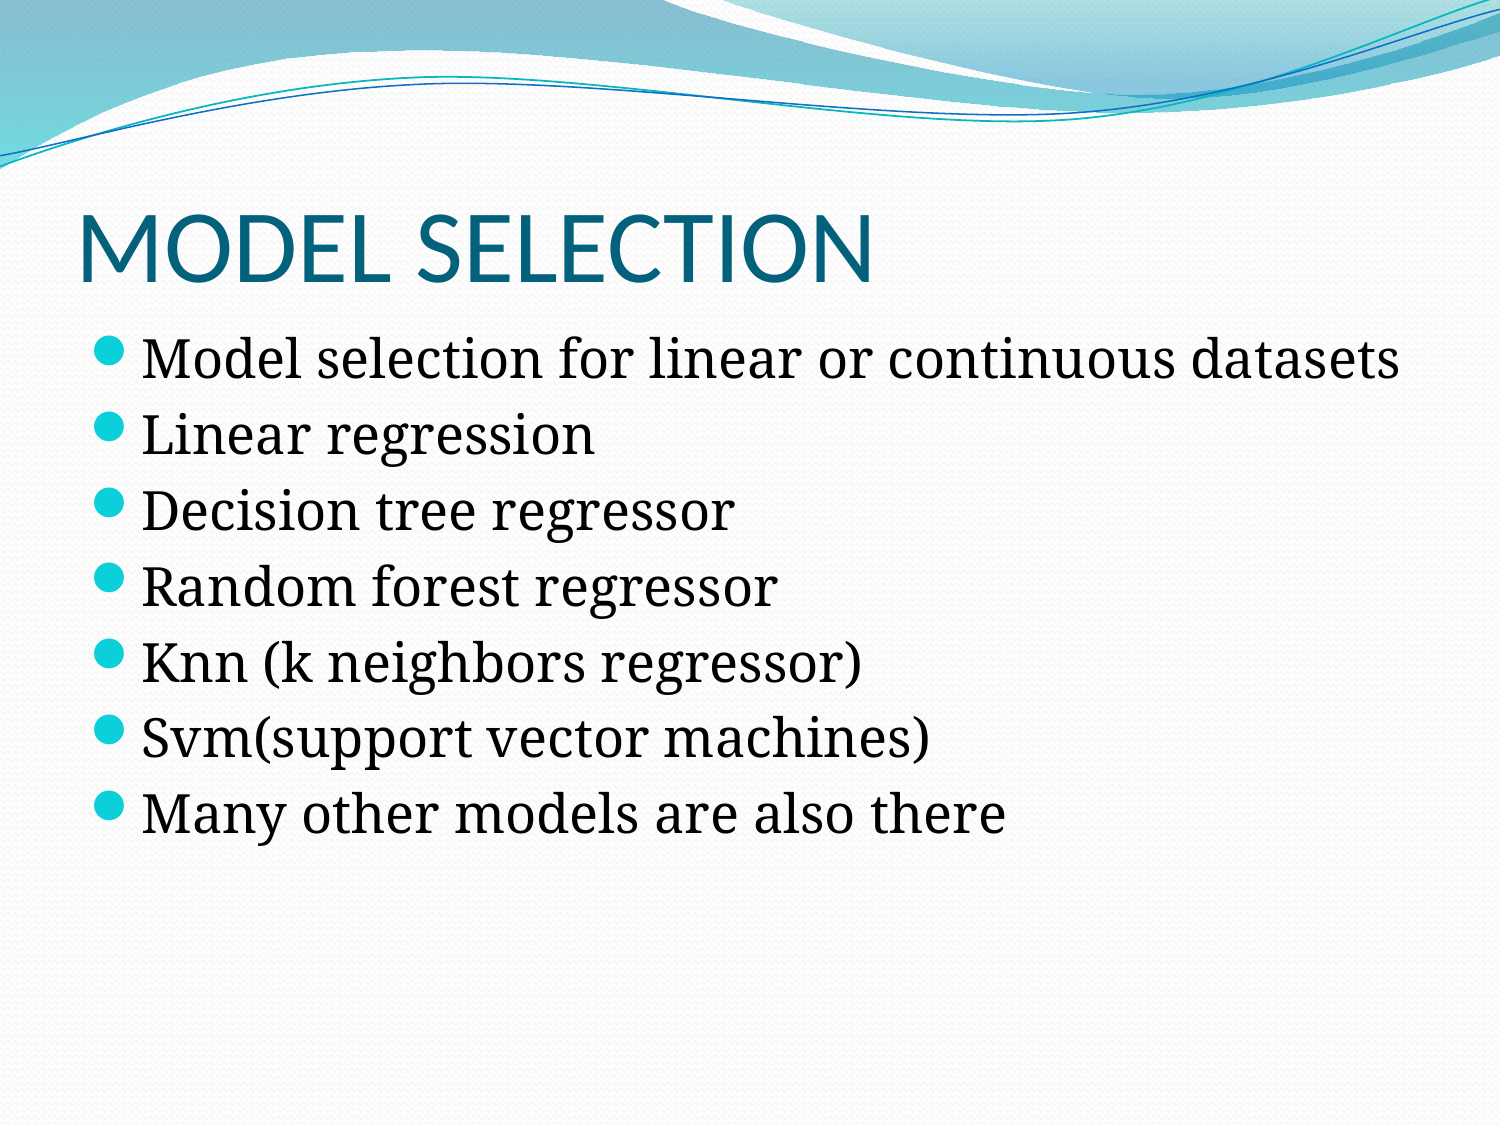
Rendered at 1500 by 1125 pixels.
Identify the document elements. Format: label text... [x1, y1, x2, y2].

list Model selection for linear or continuous datasets Linear regression Decision tree regressor Random forest regressor Knn (k neighbors regressor) Svm(support vector machines) Many other models are also there [75, 317, 1425, 1038]
title MODEL SELECTION [75, 115, 1425, 303]
